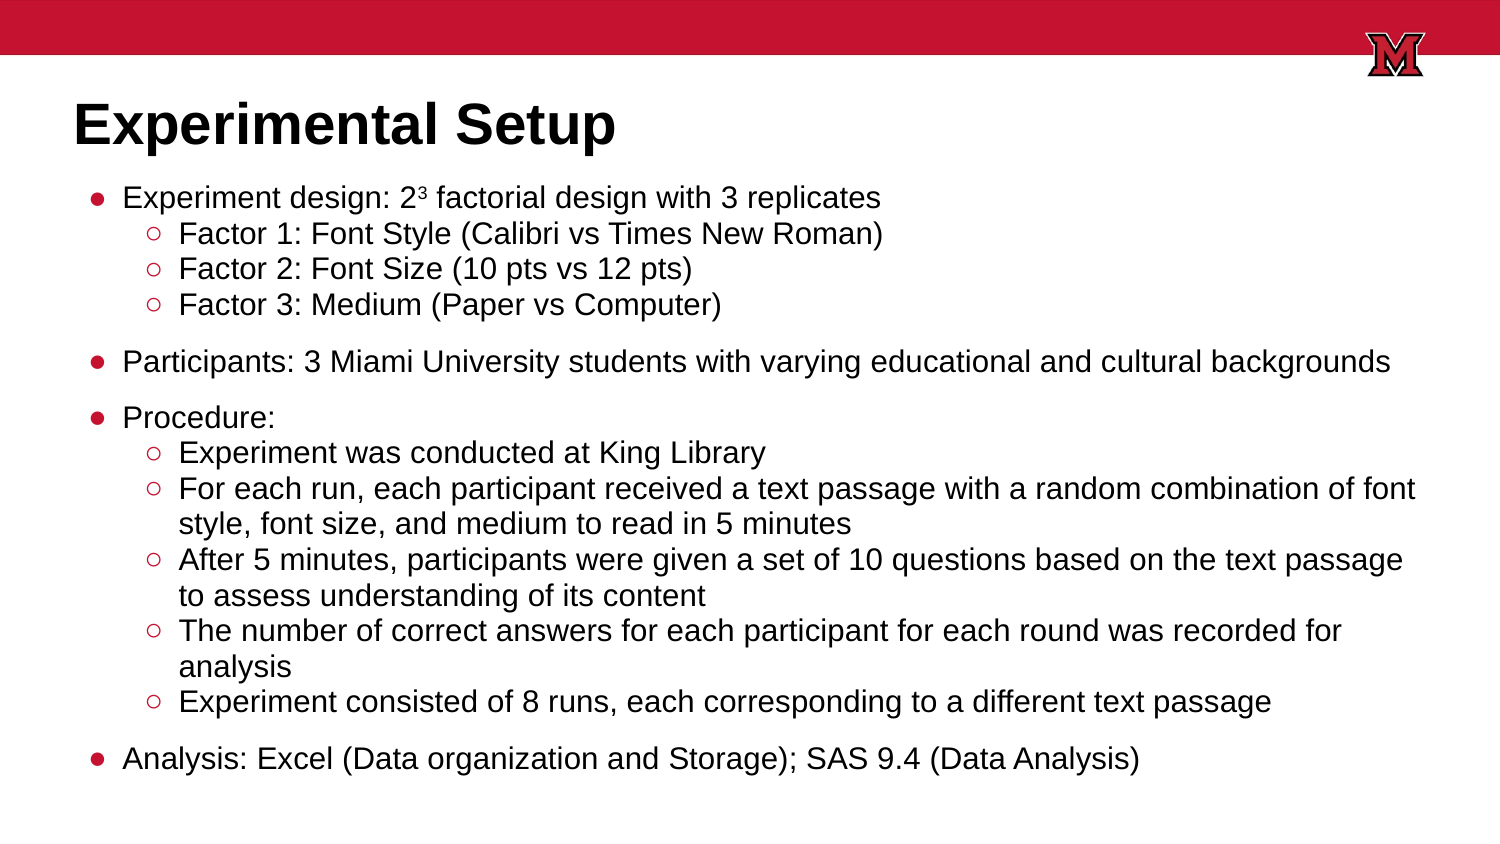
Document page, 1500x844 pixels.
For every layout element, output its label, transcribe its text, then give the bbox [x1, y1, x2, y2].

picture [0, 0, 1500, 844]
list Experiment design: 23 factorial design with 3 replicates Factor 1: Font Style (Calibri vs Times New Roman) Factor 2: Font Size (10 pts vs 12 pts) Factor 3: Medium (Paper vs Computer) Participants: 3 Miami University students with varying educational and cultural backgrounds Procedure: Experiment was conducted at King Library For each run, each participant received a text passage with a random combination of font style, font size, and medium to read in 5 minutes After 5 minutes, participants were given a set of 10 questions based on the text passage to assess understanding of its content The number of correct answers for each participant for each round was recorded for analysis Experiment consisted of 8 runs, each corresponding to a different text passage Analysis: Excel (Data organization and Storage); SAS 9.4 (Data Analysis) [51, 165, 1449, 800]
title Experimental Setup [58, 71, 1457, 166]
